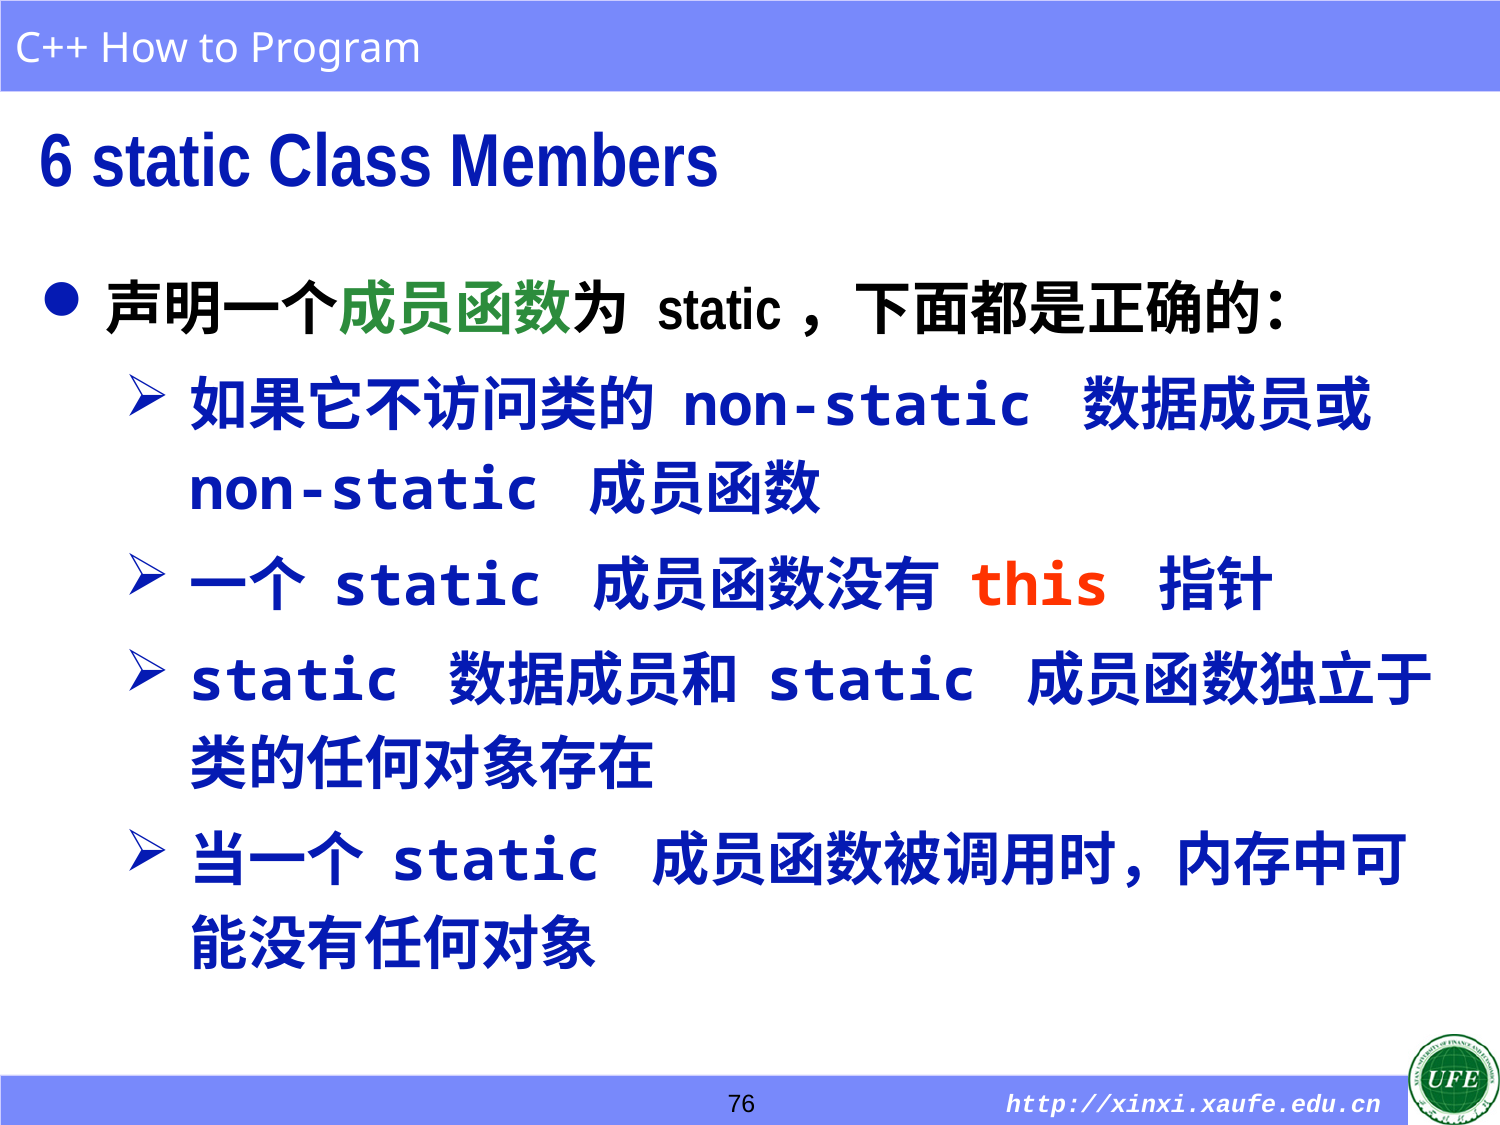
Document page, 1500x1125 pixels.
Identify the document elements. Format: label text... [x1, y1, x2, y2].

slide_number 76 [712, 1080, 775, 1121]
text_box 6 static Class Members [24, 99, 1475, 225]
list 声明一个成员函数为 static，下面都是正确的： 如果它不访问类的 non-static 数据成员或 non-static 成员函数 一个 static 成员函数没有 this 指针 static 数据成员和 static 成员函数独立于类的任何对象存在 当一个 static 成员函数被调用时，内存中可能没有任何对象 [24, 249, 1475, 1025]
picture [1408, 1034, 1500, 1125]
